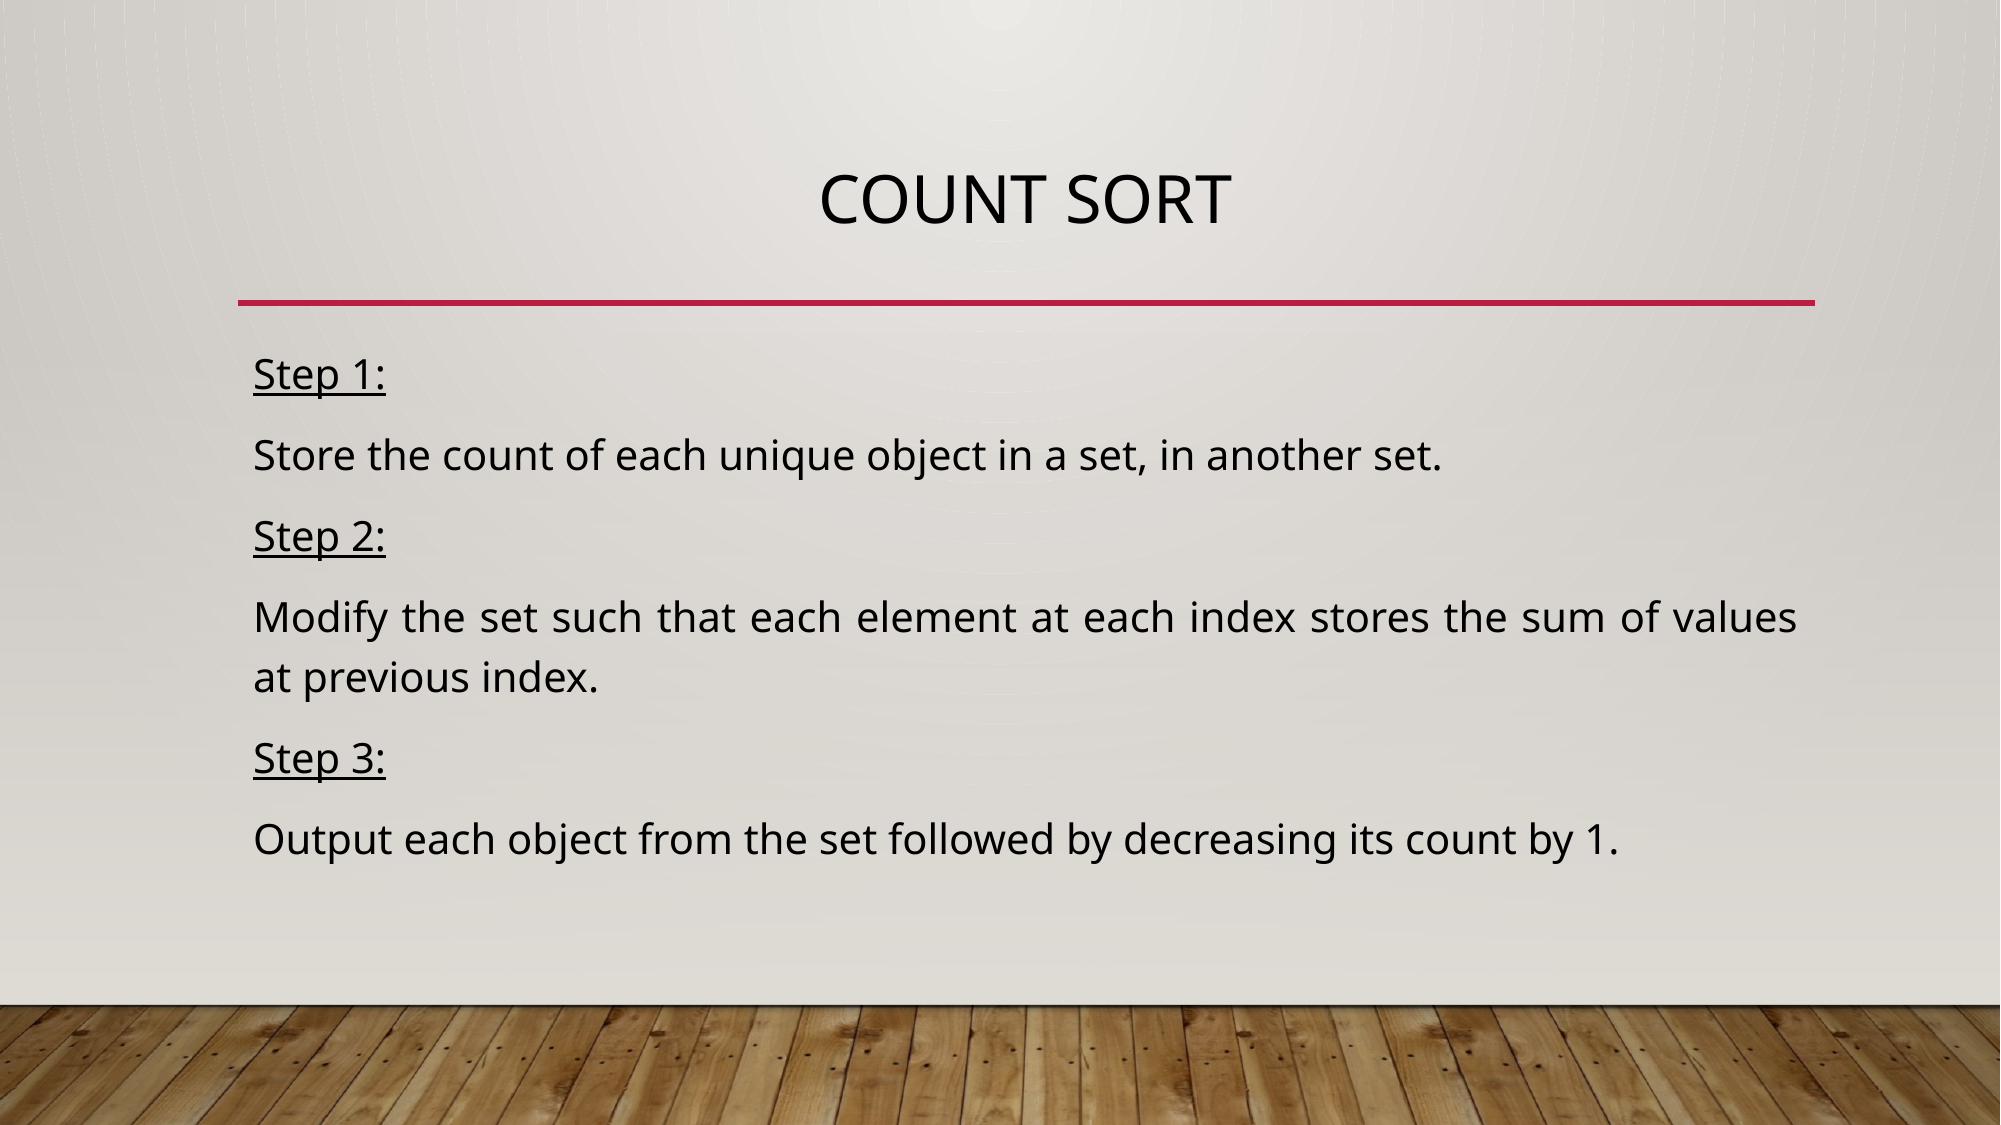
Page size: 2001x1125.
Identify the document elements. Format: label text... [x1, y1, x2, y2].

picture [0, 1005, 2000, 1125]
title Count SORT [237, 158, 1814, 267]
list Step 1: Store the count of each unique object in a set, in another set. Step 2: Modify the set such that each element at each index stores the sum of values at previous index. Step 3: Output each object from the set followed by decreasing its count by 1. [238, 330, 1814, 897]
